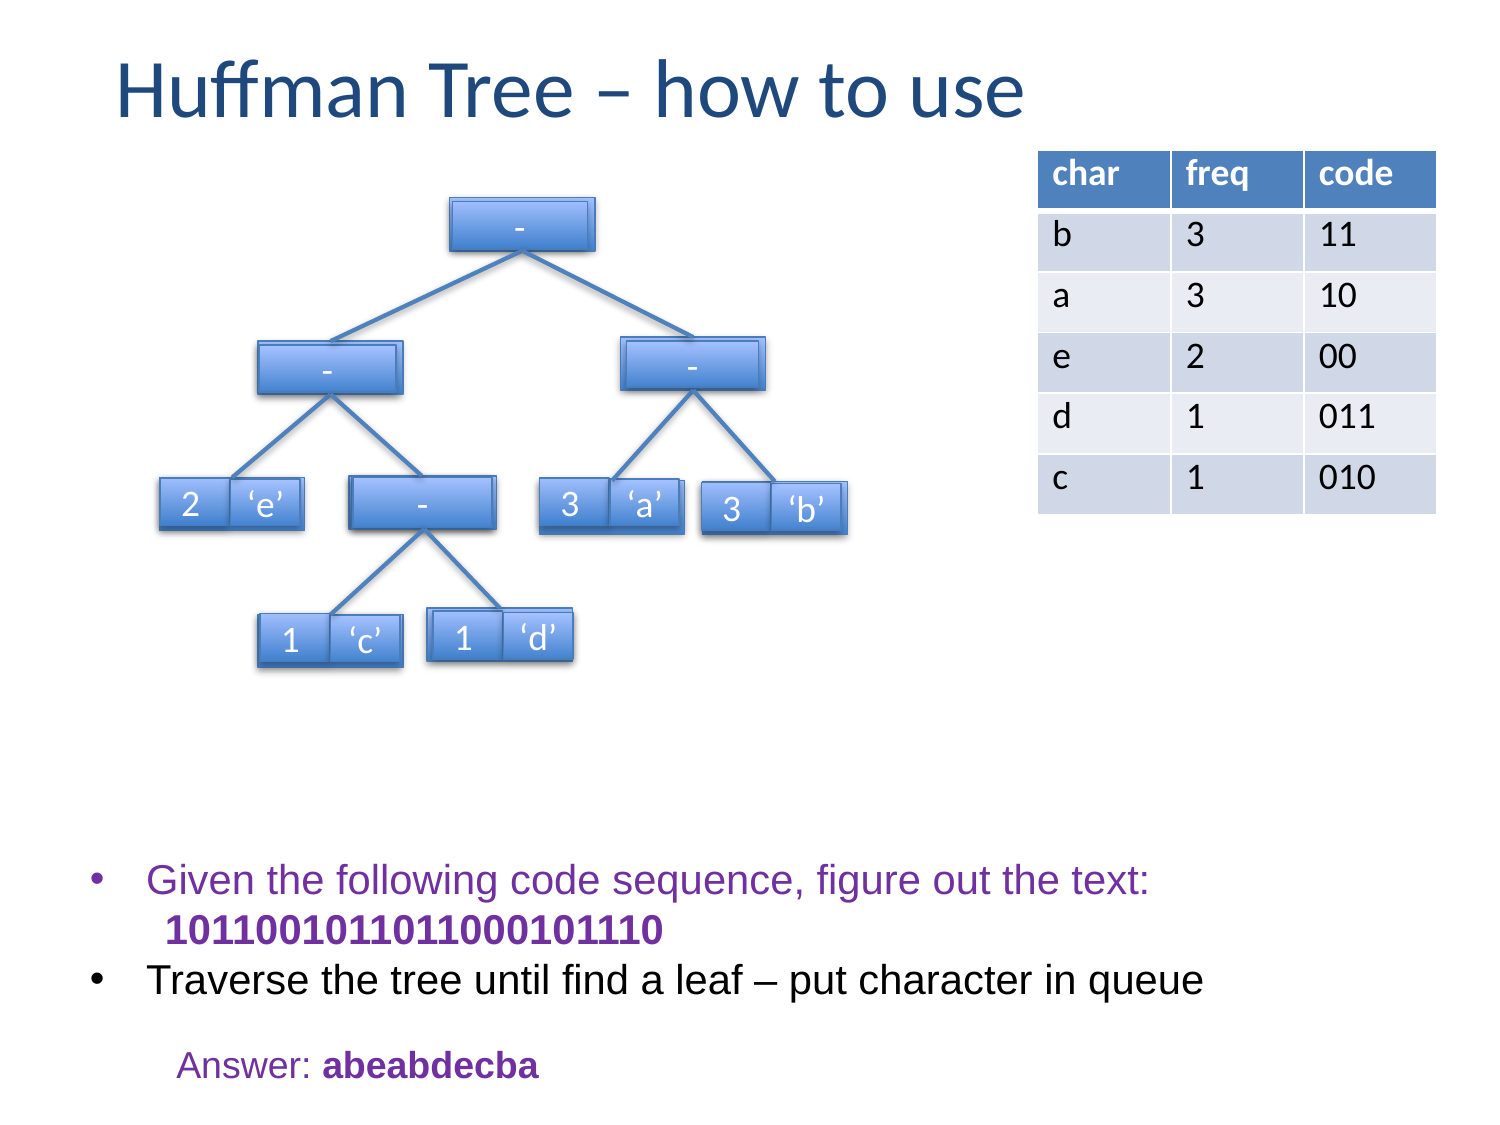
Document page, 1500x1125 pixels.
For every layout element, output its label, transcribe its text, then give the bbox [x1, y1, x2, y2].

text_box Answer: abeabdecba [161, 1033, 554, 1094]
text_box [692, 390, 776, 482]
table_cell e [1038, 333, 1170, 392]
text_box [330, 528, 422, 615]
text_box Huffman Tree – how to use [100, 26, 1142, 142]
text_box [330, 250, 520, 342]
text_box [231, 394, 328, 478]
table_header code [1305, 151, 1436, 208]
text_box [330, 394, 422, 477]
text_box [611, 390, 690, 481]
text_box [701, 481, 848, 535]
table_cell 2 [1172, 333, 1303, 392]
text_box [522, 250, 694, 338]
table_cell 3 [1172, 214, 1303, 271]
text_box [539, 477, 685, 535]
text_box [257, 340, 404, 392]
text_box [423, 528, 501, 609]
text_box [620, 336, 766, 388]
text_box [159, 477, 305, 531]
table_cell 1 [1172, 394, 1303, 453]
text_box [348, 475, 497, 527]
table_header char [1038, 151, 1170, 208]
table_cell 011 [1305, 394, 1436, 453]
table_cell 1 [1172, 455, 1303, 514]
table_cell 11 [1305, 214, 1436, 271]
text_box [257, 613, 404, 668]
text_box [449, 197, 596, 249]
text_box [426, 607, 573, 662]
table_cell a [1038, 273, 1170, 332]
table_cell 3 [1172, 273, 1303, 332]
text_box Given the following code sequence, figure out the text: 1011001011011000101110 Traverse the tree until find a leaf – put character in queue [75, 845, 1463, 1011]
table_header freq [1172, 151, 1303, 208]
table_cell b [1038, 214, 1170, 271]
table_cell 00 [1305, 333, 1436, 392]
table_cell 010 [1305, 455, 1436, 514]
table_cell 10 [1305, 273, 1436, 332]
table_cell c [1038, 455, 1170, 514]
table_cell d [1038, 394, 1170, 453]
